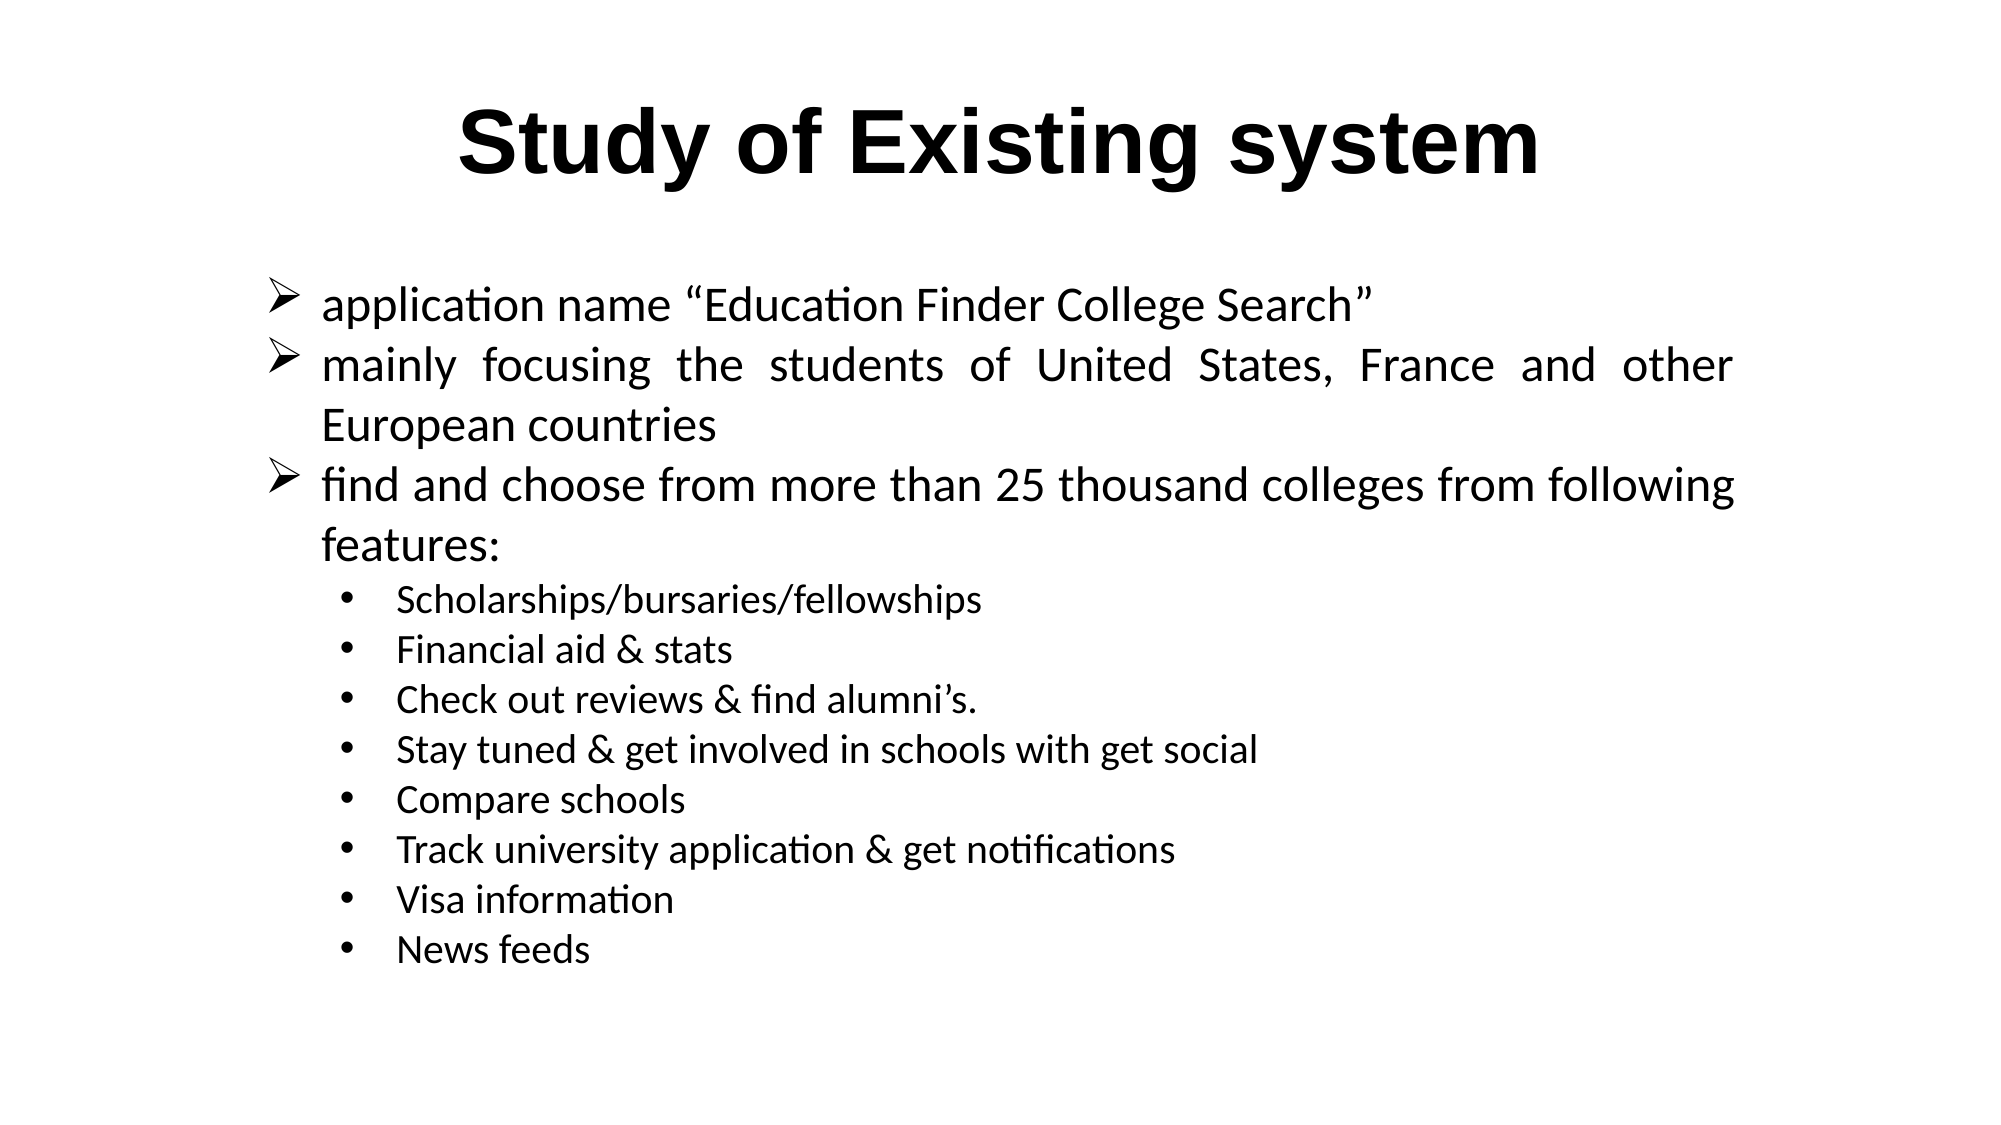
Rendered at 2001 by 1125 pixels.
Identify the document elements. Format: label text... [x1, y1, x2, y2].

subtitle application name “Education Finder College Search” mainly focusing the students of United States, France and other European countries find and choose from more than 25 thousand colleges from following features: Scholarships/bursaries/fellowships Financial aid & stats Check out reviews & find alumni’s. Stay tuned & get involved in schools with get social Compare schools Track university application & get notifications Visa information News feeds [249, 264, 1750, 1017]
title Study of Existing system [249, 84, 1750, 201]
